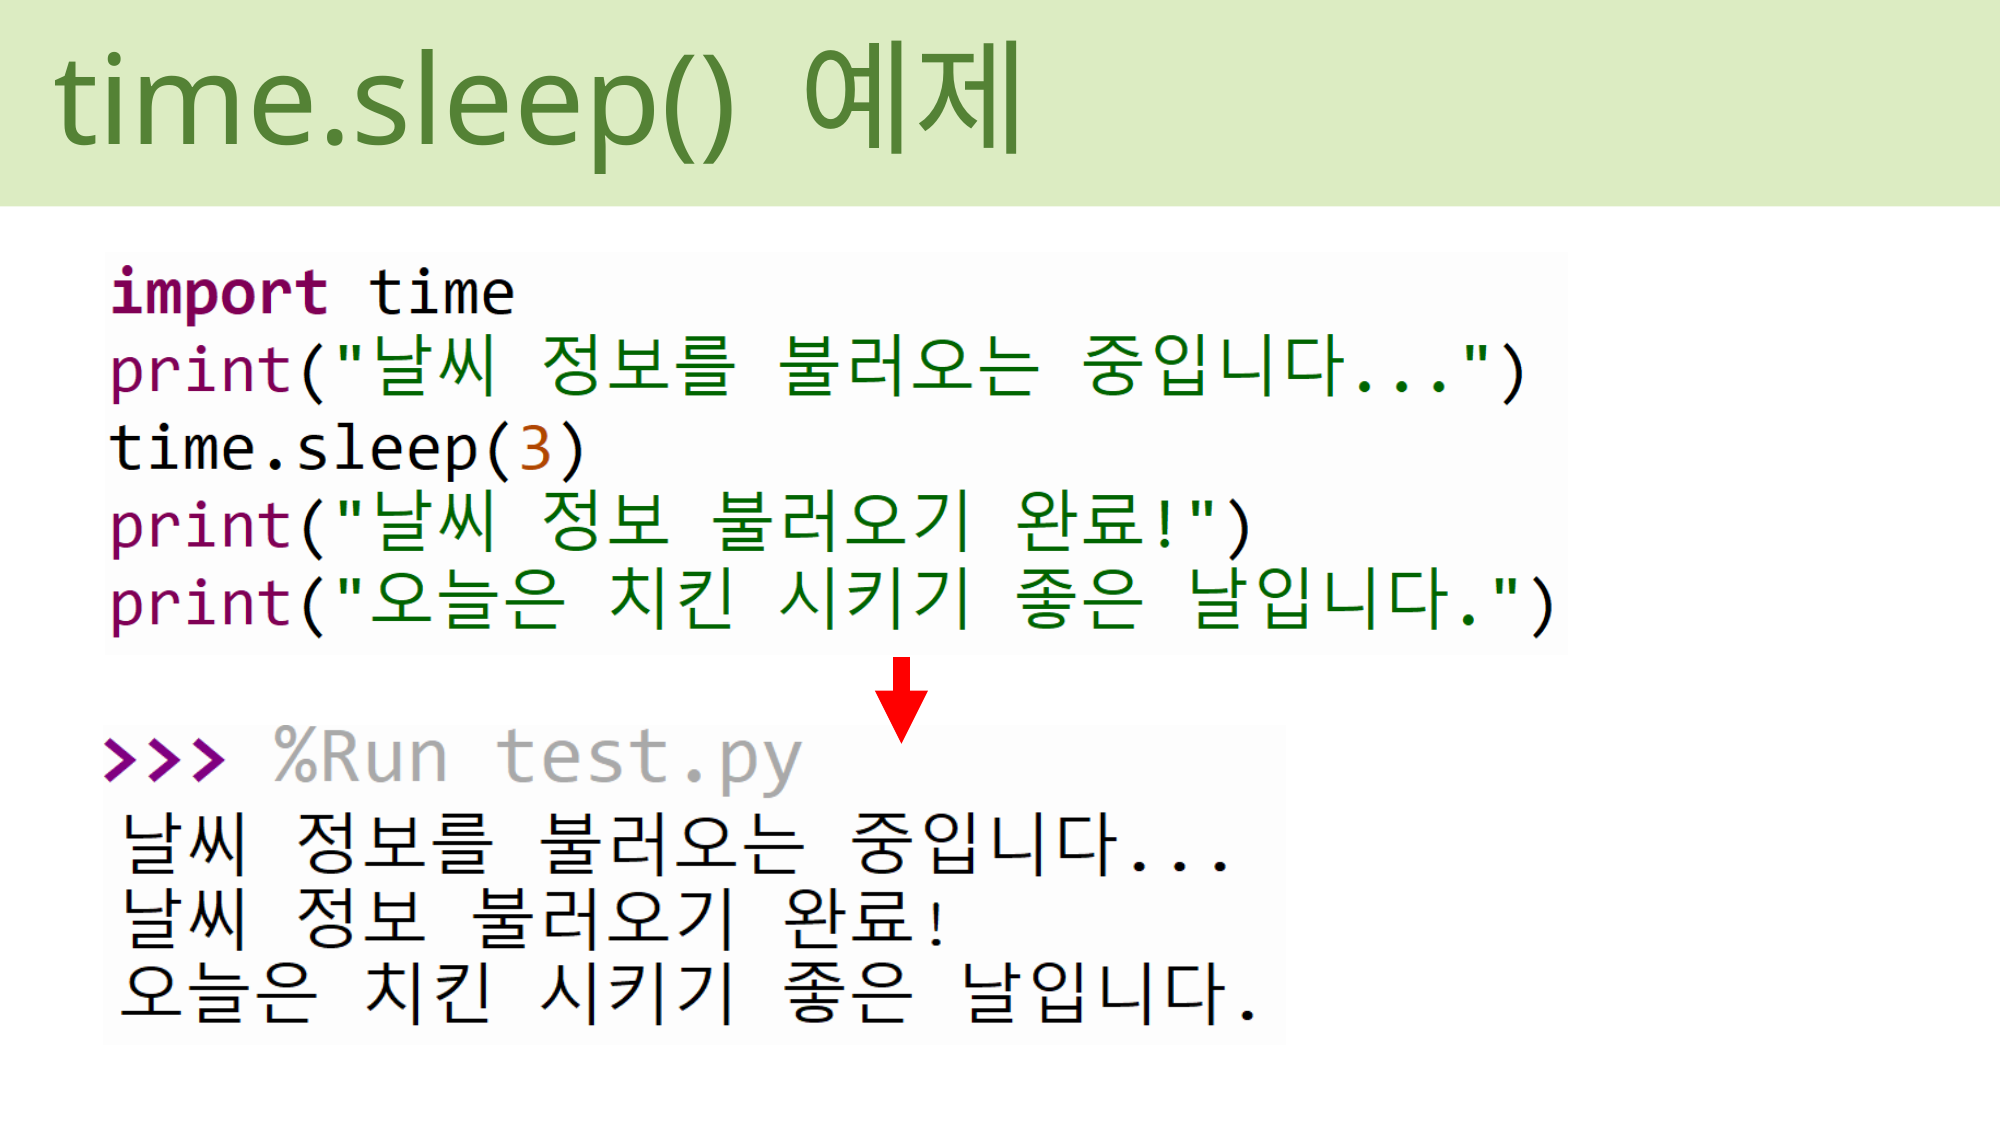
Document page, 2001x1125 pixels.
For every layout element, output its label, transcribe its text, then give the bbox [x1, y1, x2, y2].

text_box time.sleep() 예제 [38, 12, 1861, 178]
picture [105, 252, 1568, 655]
text_box [0, 0, 2000, 207]
picture [103, 725, 1286, 1045]
